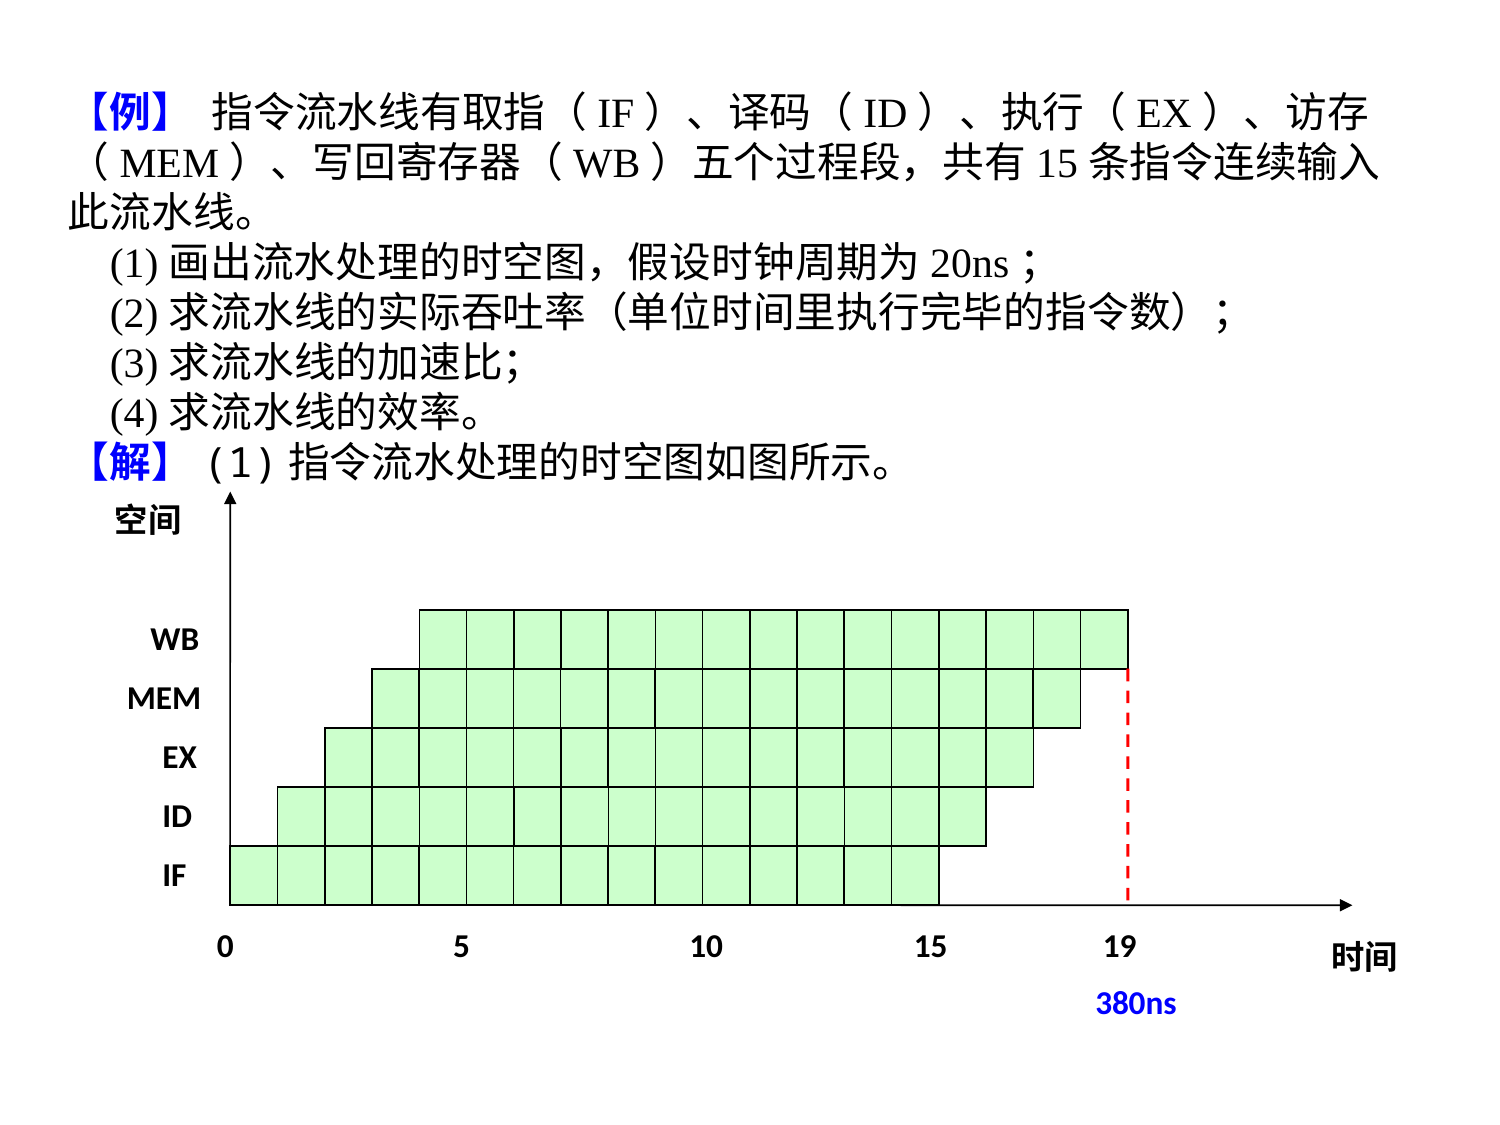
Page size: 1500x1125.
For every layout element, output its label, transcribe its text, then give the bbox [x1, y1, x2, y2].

text_box 【例】 指令流水线有取指（IF）、译码（ID）、执行（EX）、访存（MEM）、写回寄存器（WB）五个过程段，共有15条指令连续输入此流水线。 (1)画出流水处理的时空图，假设时钟周期为20ns； (2)求流水线的实际吞吐率（单位时间里执行完毕的指令数）； (3)求流水线的加速比； (4)求流水线的效率。 【解】(1)指令流水处理的时空图如图所示。 [53, 78, 1436, 493]
text_box EX [147, 727, 266, 783]
text_box 19 380ns [1080, 916, 1235, 1029]
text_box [371, 668, 1081, 729]
text_box MEM [112, 668, 231, 724]
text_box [277, 786, 987, 847]
text_box 15 [891, 916, 975, 972]
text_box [229, 845, 940, 906]
text_box 10 [667, 916, 750, 972]
text_box 时间 [1316, 928, 1435, 984]
text_box 空间 [100, 491, 219, 547]
text_box [224, 491, 237, 609]
text_box WB [135, 609, 254, 665]
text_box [324, 727, 1034, 788]
text_box [1128, 899, 1353, 912]
text_box 5 [430, 916, 514, 972]
text_box IF [147, 846, 227, 901]
text_box 0 [194, 916, 278, 972]
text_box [419, 609, 1129, 670]
text_box ID [147, 786, 266, 842]
